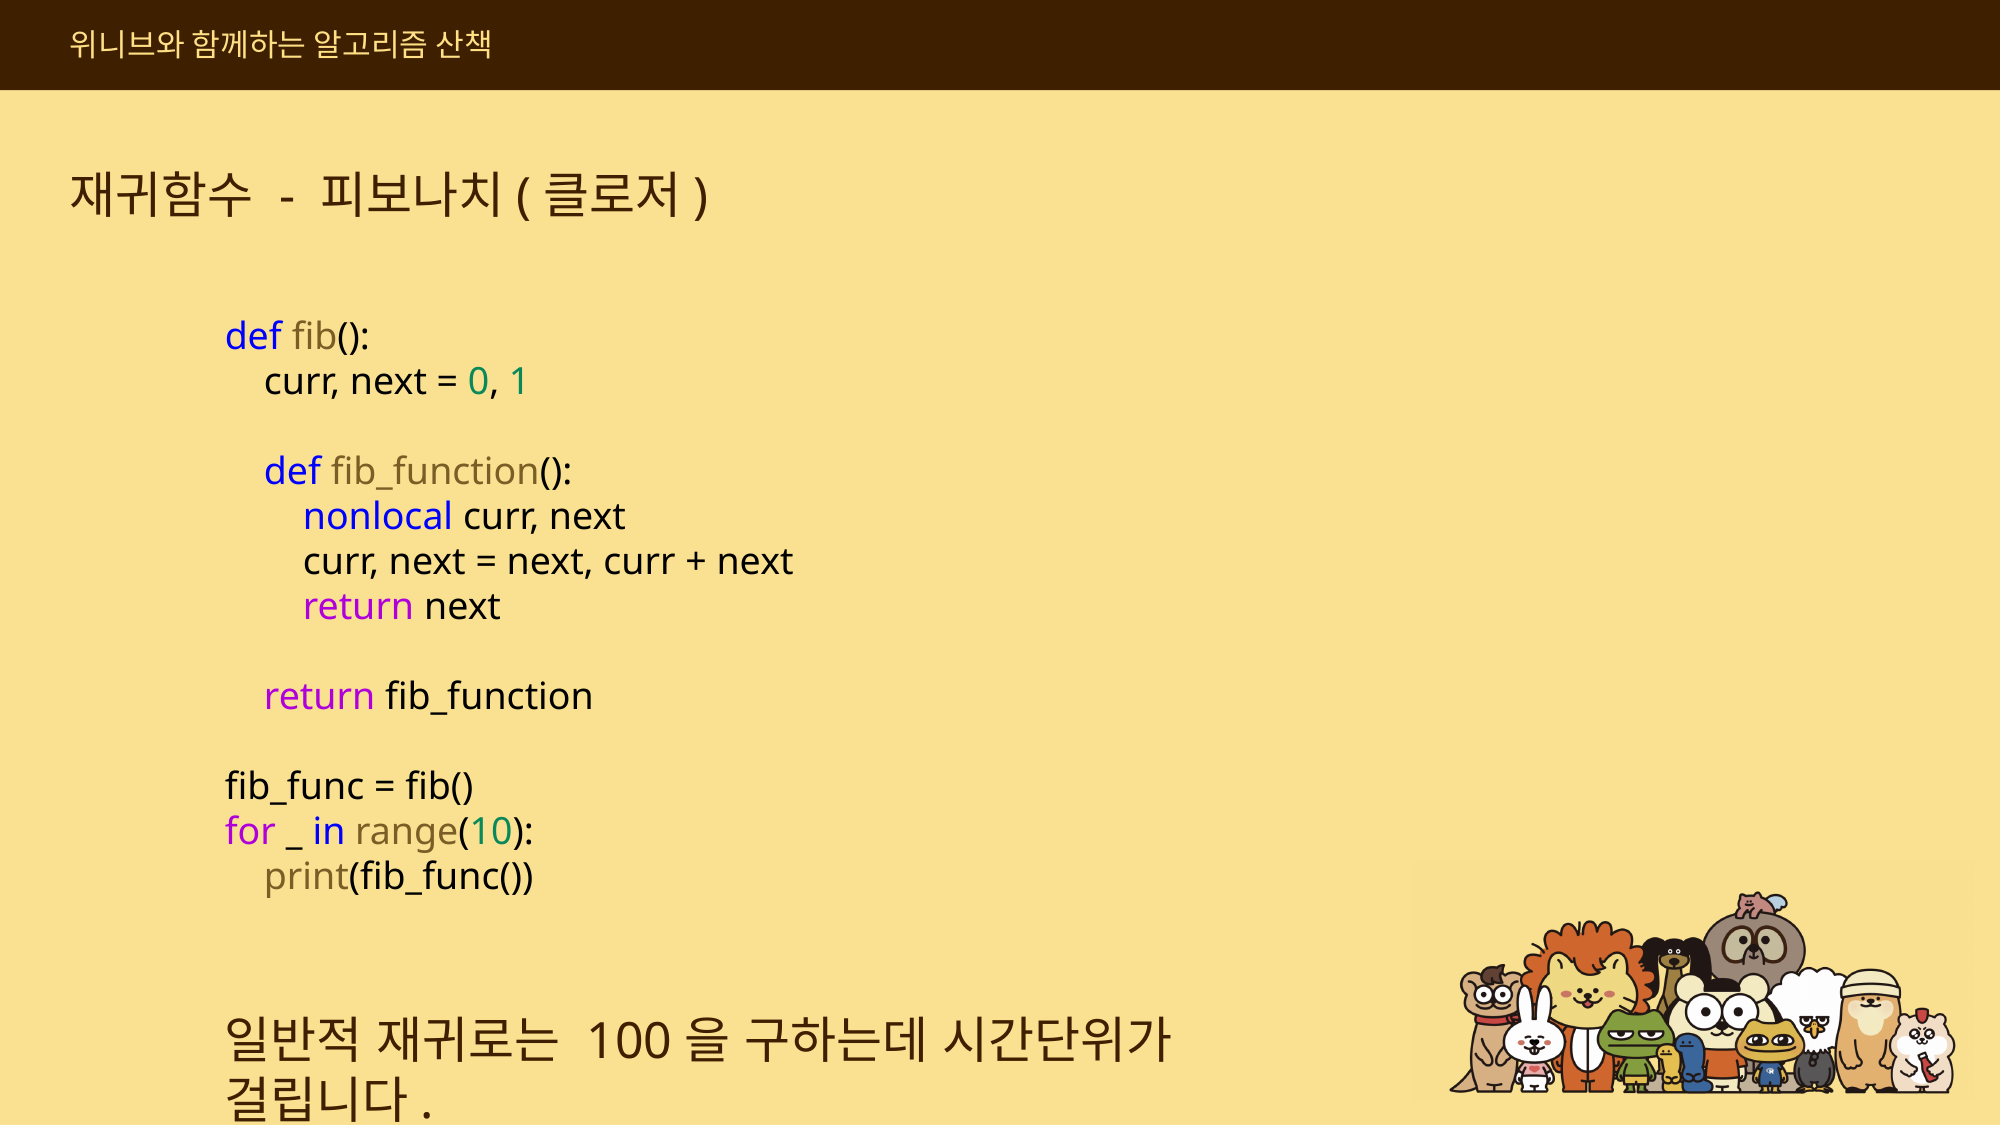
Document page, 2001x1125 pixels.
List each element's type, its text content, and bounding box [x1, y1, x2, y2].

text_box 일반적 재귀로는 100을 구하는데 시간단위가 걸립니다. [210, 1001, 1301, 1125]
picture [1411, 860, 1974, 1101]
text_box 위니브와 함께하는 알고리즘 산책 [54, 17, 805, 71]
text_box def fib(): curr, next = 0, 1 def fib_function(): nonlocal curr, next curr, next = next, curr + next return next return fib_function fib_func = fib() for _ in range(10): print(fib_func()) [210, 304, 892, 905]
text_box [0, 0, 2000, 91]
text_box 재귀함수 - 피보나치(클로저) [54, 155, 736, 231]
